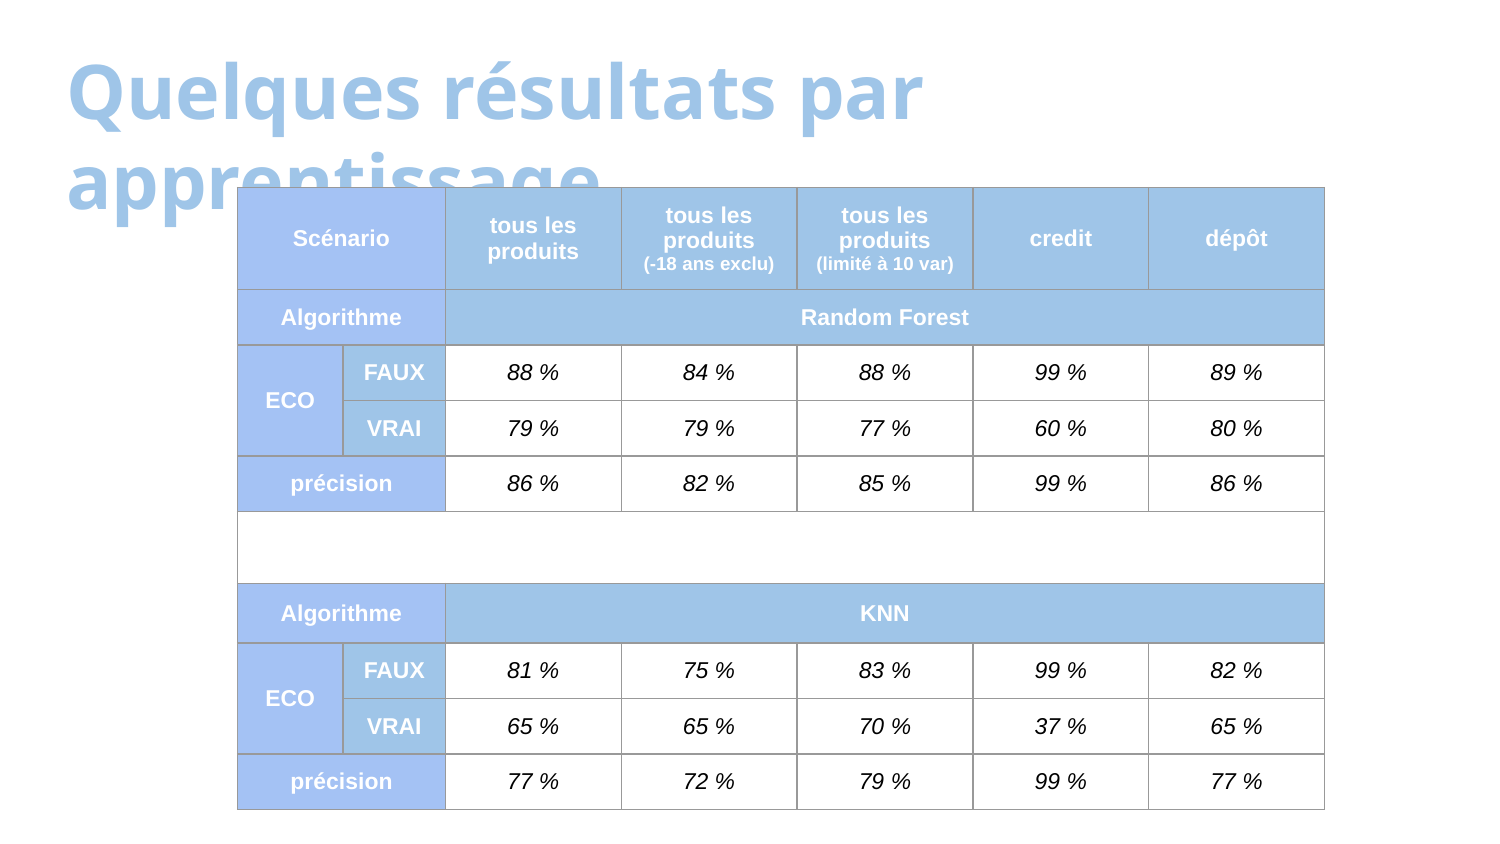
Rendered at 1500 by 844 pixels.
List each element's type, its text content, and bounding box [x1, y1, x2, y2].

table_cell Random Forest [446, 290, 1324, 344]
table_cell 79 % [622, 401, 796, 455]
table_cell 70 % [798, 699, 972, 753]
table_cell 79 % [798, 755, 972, 809]
table_cell KNN [446, 584, 1324, 642]
table_cell Algorithme [238, 584, 445, 642]
table_cell 77 % [446, 755, 621, 809]
table_header tous les produits (-18 ans exclu) [622, 188, 796, 289]
table_cell 77 % [798, 401, 972, 455]
table_cell 82 % [1149, 644, 1324, 698]
table_cell [238, 512, 1324, 583]
table_header Scénario [238, 188, 445, 289]
table_cell 37 % [974, 699, 1148, 753]
table_cell 99 % [974, 755, 1148, 809]
table_cell 65 % [1149, 699, 1324, 753]
title Quelques résultats par apprentissage [51, 28, 1449, 153]
table_cell 65 % [622, 699, 796, 753]
table_header tous les produits (limité à 10 var) [798, 188, 972, 289]
table_cell 75 % [622, 644, 796, 698]
table_cell FAUX [344, 644, 445, 698]
table_cell 60 % [974, 401, 1148, 455]
table_cell 79 % [446, 401, 621, 455]
table_cell 86 % [446, 457, 621, 511]
table_header tous les produits [446, 188, 621, 289]
table_cell FAUX [344, 346, 445, 400]
table_cell 86 % [1149, 457, 1324, 511]
table_cell ECO [238, 644, 342, 753]
table_cell 72 % [622, 755, 796, 809]
table_cell 81 % [446, 644, 621, 698]
table_header credit [974, 188, 1148, 289]
table_cell 99 % [974, 644, 1148, 698]
table_cell 89 % [1149, 346, 1324, 400]
table_cell VRAI [344, 699, 445, 753]
table_cell 88 % [446, 346, 621, 400]
table_cell 99 % [974, 457, 1148, 511]
table_cell ECO [238, 346, 342, 455]
table_cell 84 % [622, 346, 796, 400]
table_cell précision [238, 457, 445, 511]
table_cell 99 % [974, 346, 1148, 400]
table_cell 65 % [446, 699, 621, 753]
table_cell 82 % [622, 457, 796, 511]
table_cell Algorithme [238, 290, 445, 344]
table_cell 88 % [798, 346, 972, 400]
table_cell 80 % [1149, 401, 1324, 455]
table_cell 77 % [1149, 755, 1324, 809]
table_cell VRAI [344, 401, 445, 455]
table_cell 83 % [798, 644, 972, 698]
table_cell précision [238, 755, 445, 809]
table_header dépôt [1149, 188, 1324, 289]
table_cell 85 % [798, 457, 972, 511]
